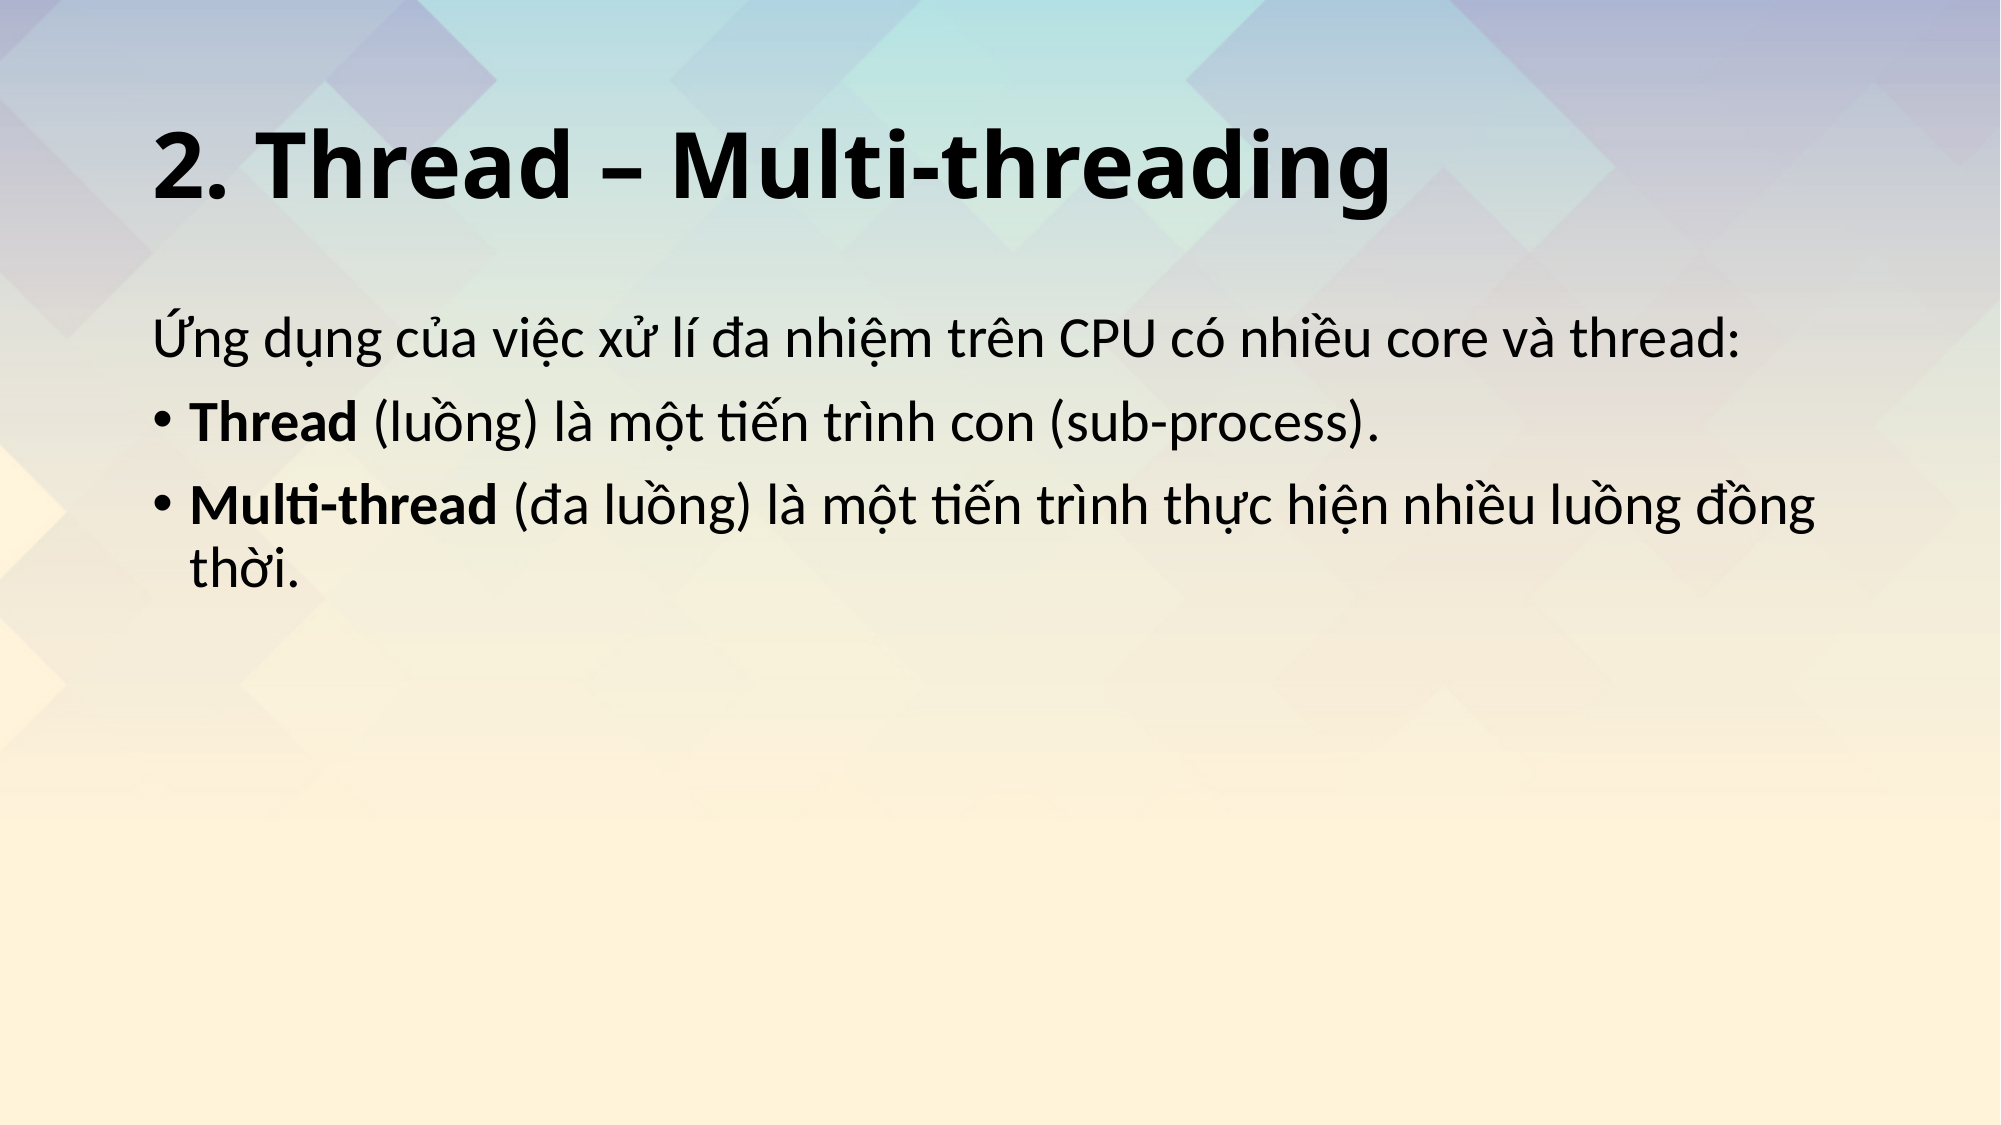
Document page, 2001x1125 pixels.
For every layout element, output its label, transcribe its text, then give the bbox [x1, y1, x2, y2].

title 2. Thread – Multi-threading [137, 59, 1863, 278]
picture [0, 0, 2001, 1125]
list Ứng dụng của việc xử lí đa nhiệm trên CPU có nhiều core và thread: Thread (luồng) là một tiến trình con (sub-process). Multi-thread (đa luồng) là một tiến trình thực hiện nhiều luồng đồng thời. [137, 299, 1863, 1014]
